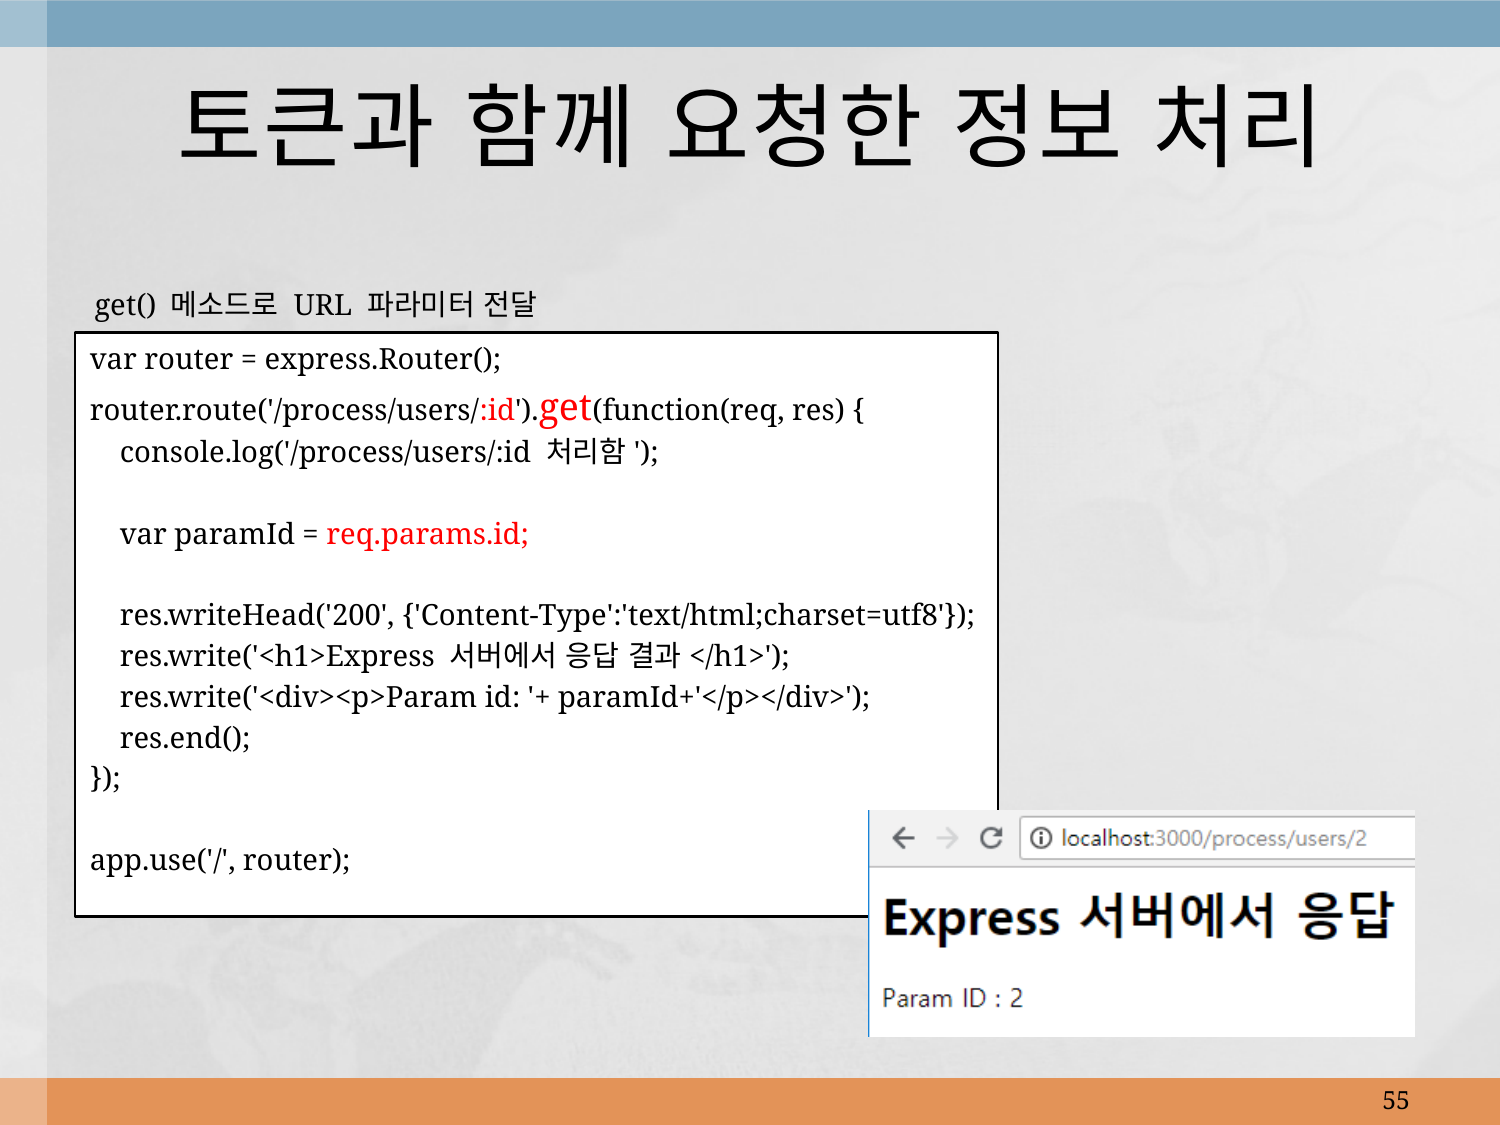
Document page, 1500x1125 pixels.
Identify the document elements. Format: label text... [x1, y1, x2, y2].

picture [868, 810, 1415, 1037]
title 토큰과 함께 요청한 정보 처리 [49, 46, 1454, 202]
slide_number 55 [1074, 1078, 1425, 1125]
list var router = express.Router(); router.route('/process/users/:id').get(function(req, res) { console.log('/process/users/:id 처리함'); var paramId = req.params.id; res.writeHead('200', {'Content-Type':'text/html;charset=utf8'}); res.write('<h1>Express 서버에서 응답 결과</h1>'); res.write('<div><p>Param id: '+ paramId+'</p></div>'); res.end(); }); app.use('/', router); [74, 331, 999, 918]
text_box get() 메소드로 URL 파라미터 전달 [79, 278, 553, 329]
